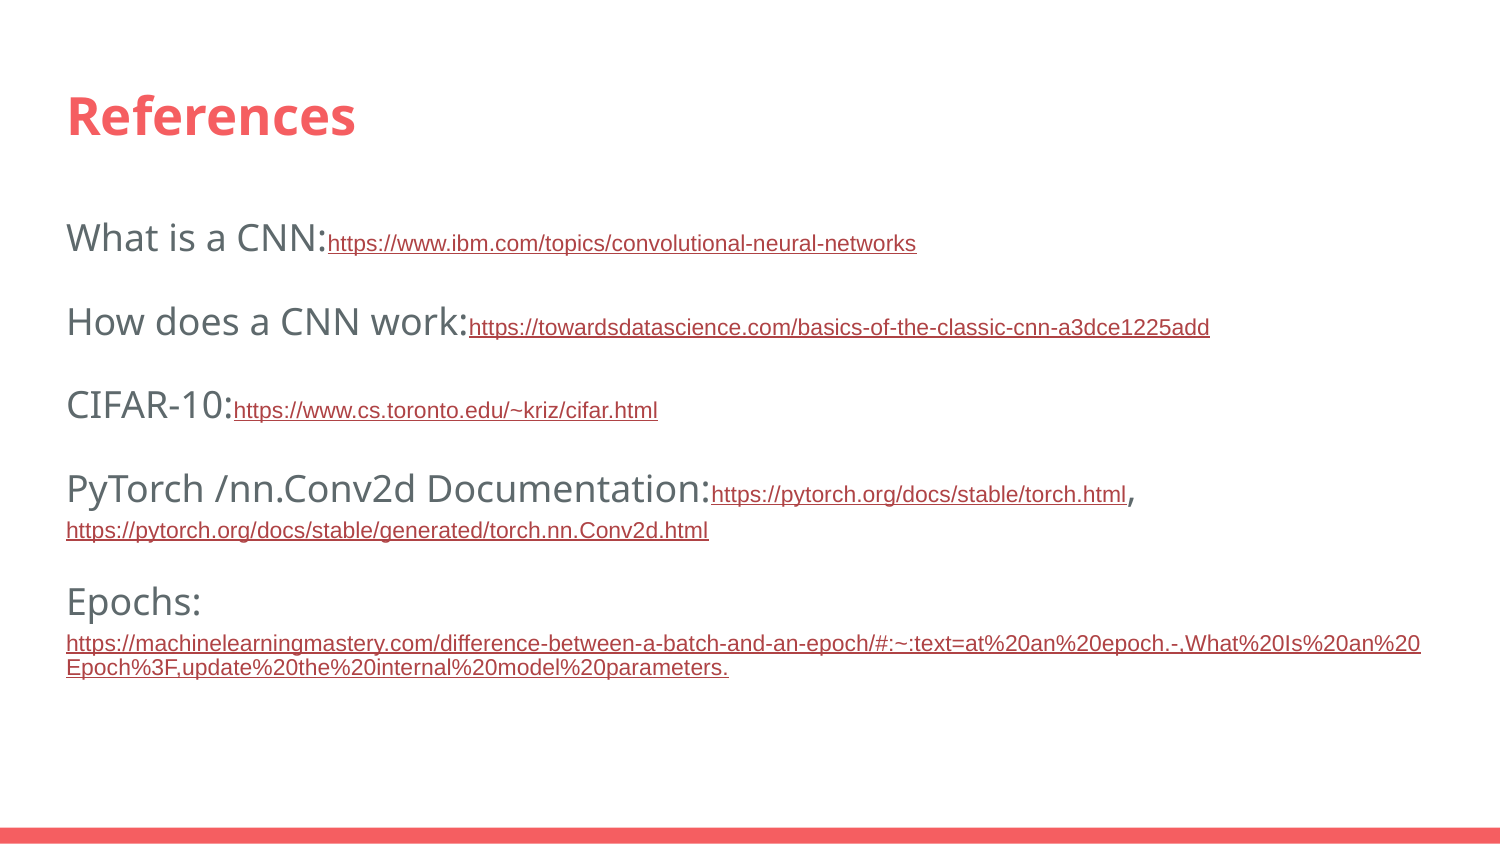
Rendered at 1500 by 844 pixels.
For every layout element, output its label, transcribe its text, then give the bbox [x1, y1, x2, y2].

title References [51, 64, 1449, 167]
list What is a CNN:https://www.ibm.com/topics/convolutional-neural-networks How does a CNN work:https://towardsdatascience.com/basics-of-the-classic-cnn-a3dce1225add CIFAR-10:https://www.cs.toronto.edu/~kriz/cifar.html PyTorch /nn.Conv2d Documentation:https://pytorch.org/docs/stable/torch.html, https://pytorch.org/docs/stable/generated/torch.nn.Conv2d.html Epochs: https://machinelearningmastery.com/difference-between-a-batch-and-an-epoch/#:~:text=at%20an%20epoch.-,What%20Is%20an%20Epoch%3F,update%20the%20internal%20model%20parameters. [51, 189, 1449, 750]
